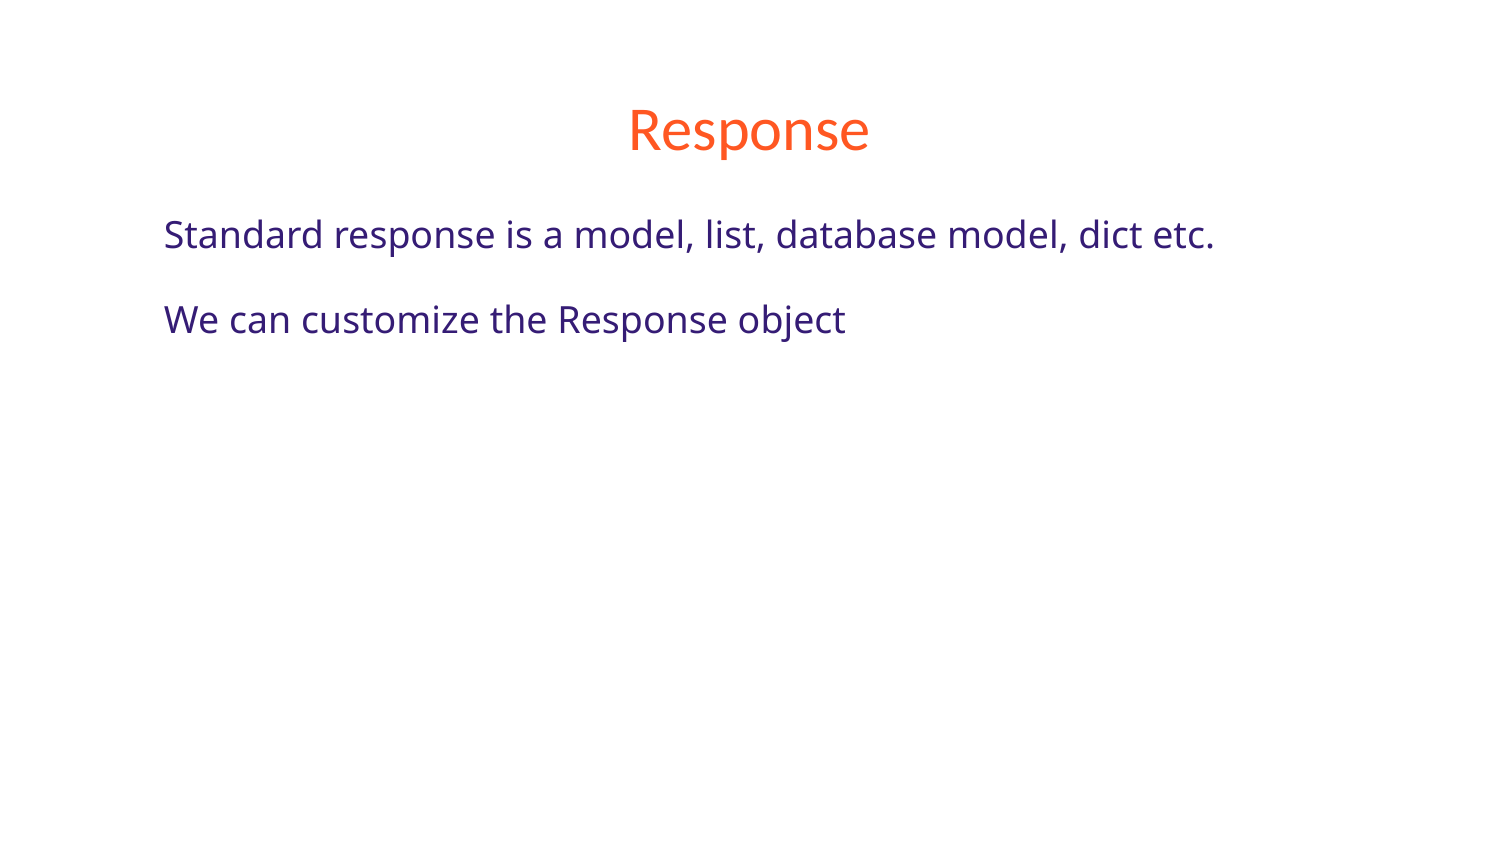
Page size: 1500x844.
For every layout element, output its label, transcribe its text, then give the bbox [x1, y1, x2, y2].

title Response [51, 72, 1449, 167]
list Standard response is a model, list, database model, dict etc. We can customize the Response object [148, 189, 1350, 750]
